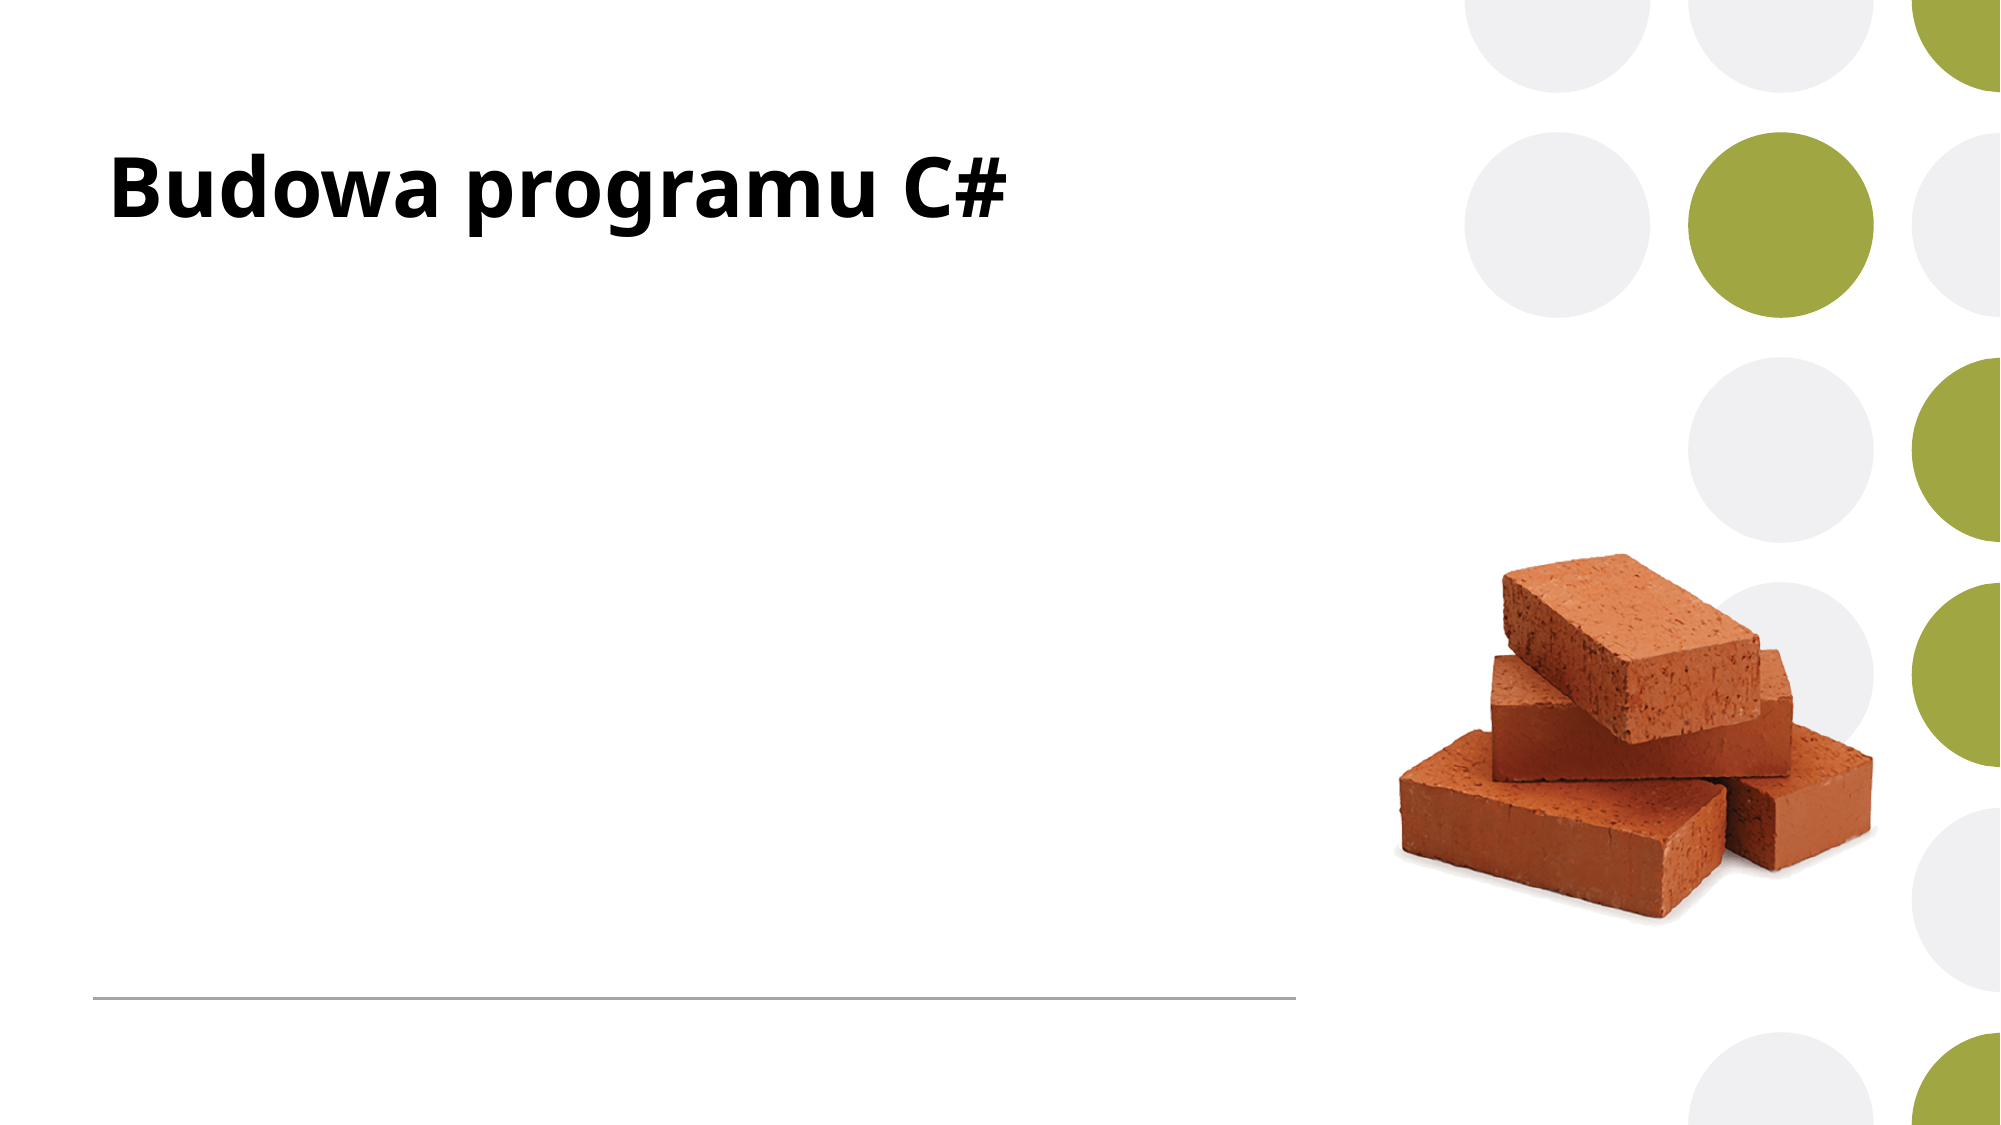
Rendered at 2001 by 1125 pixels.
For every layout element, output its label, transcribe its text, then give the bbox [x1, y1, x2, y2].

title Budowa programu C# [92, 126, 1297, 335]
picture [1273, 372, 2000, 1100]
